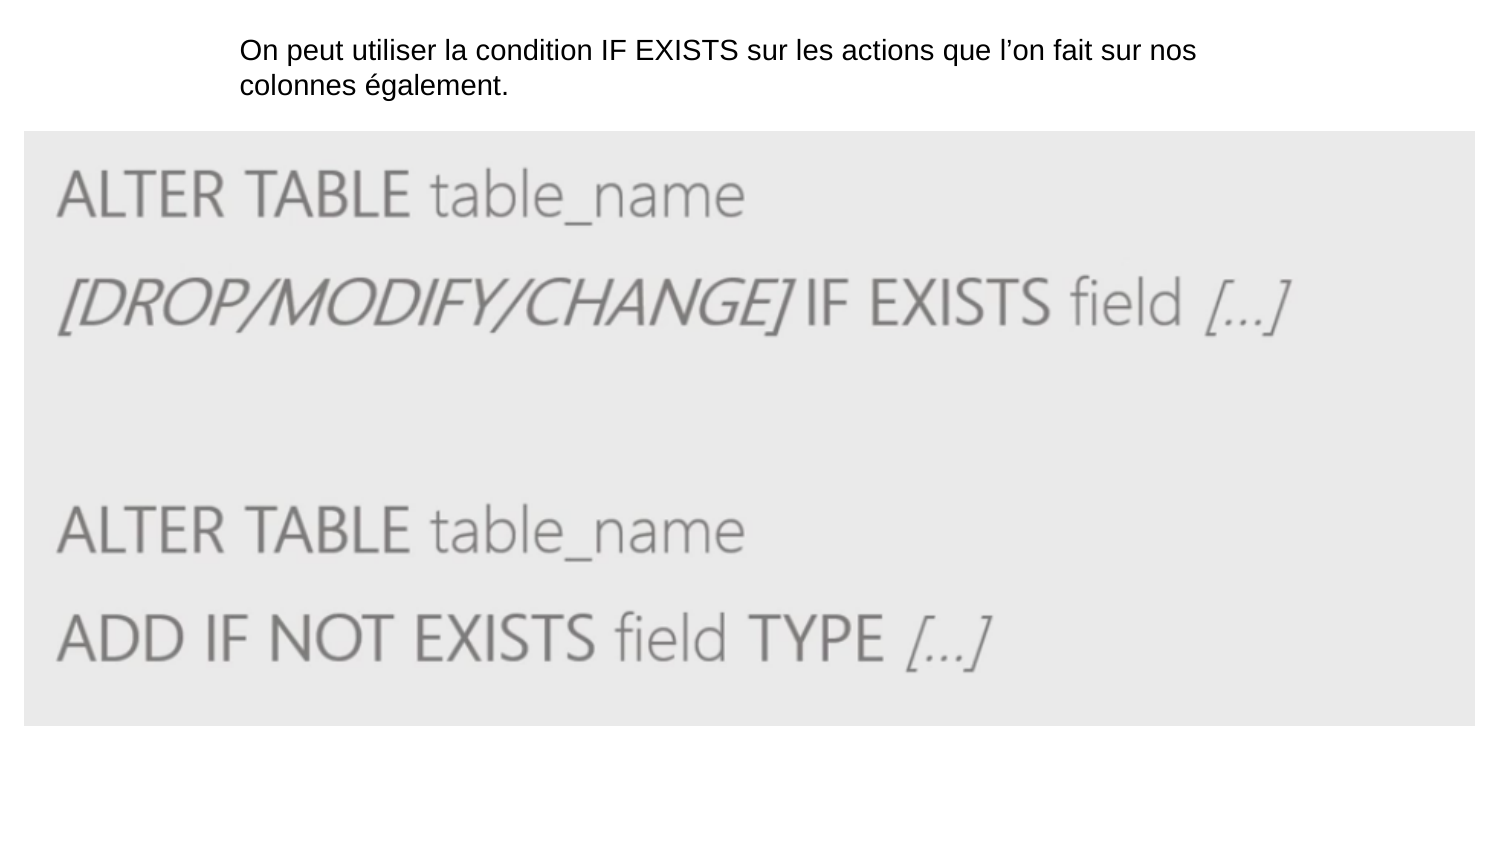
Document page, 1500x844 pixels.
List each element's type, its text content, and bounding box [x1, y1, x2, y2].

picture [24, 131, 1476, 726]
text_box On peut utiliser la condition IF EXISTS sur les actions que l’on fait sur nos colonnes également. [224, 15, 1276, 114]
